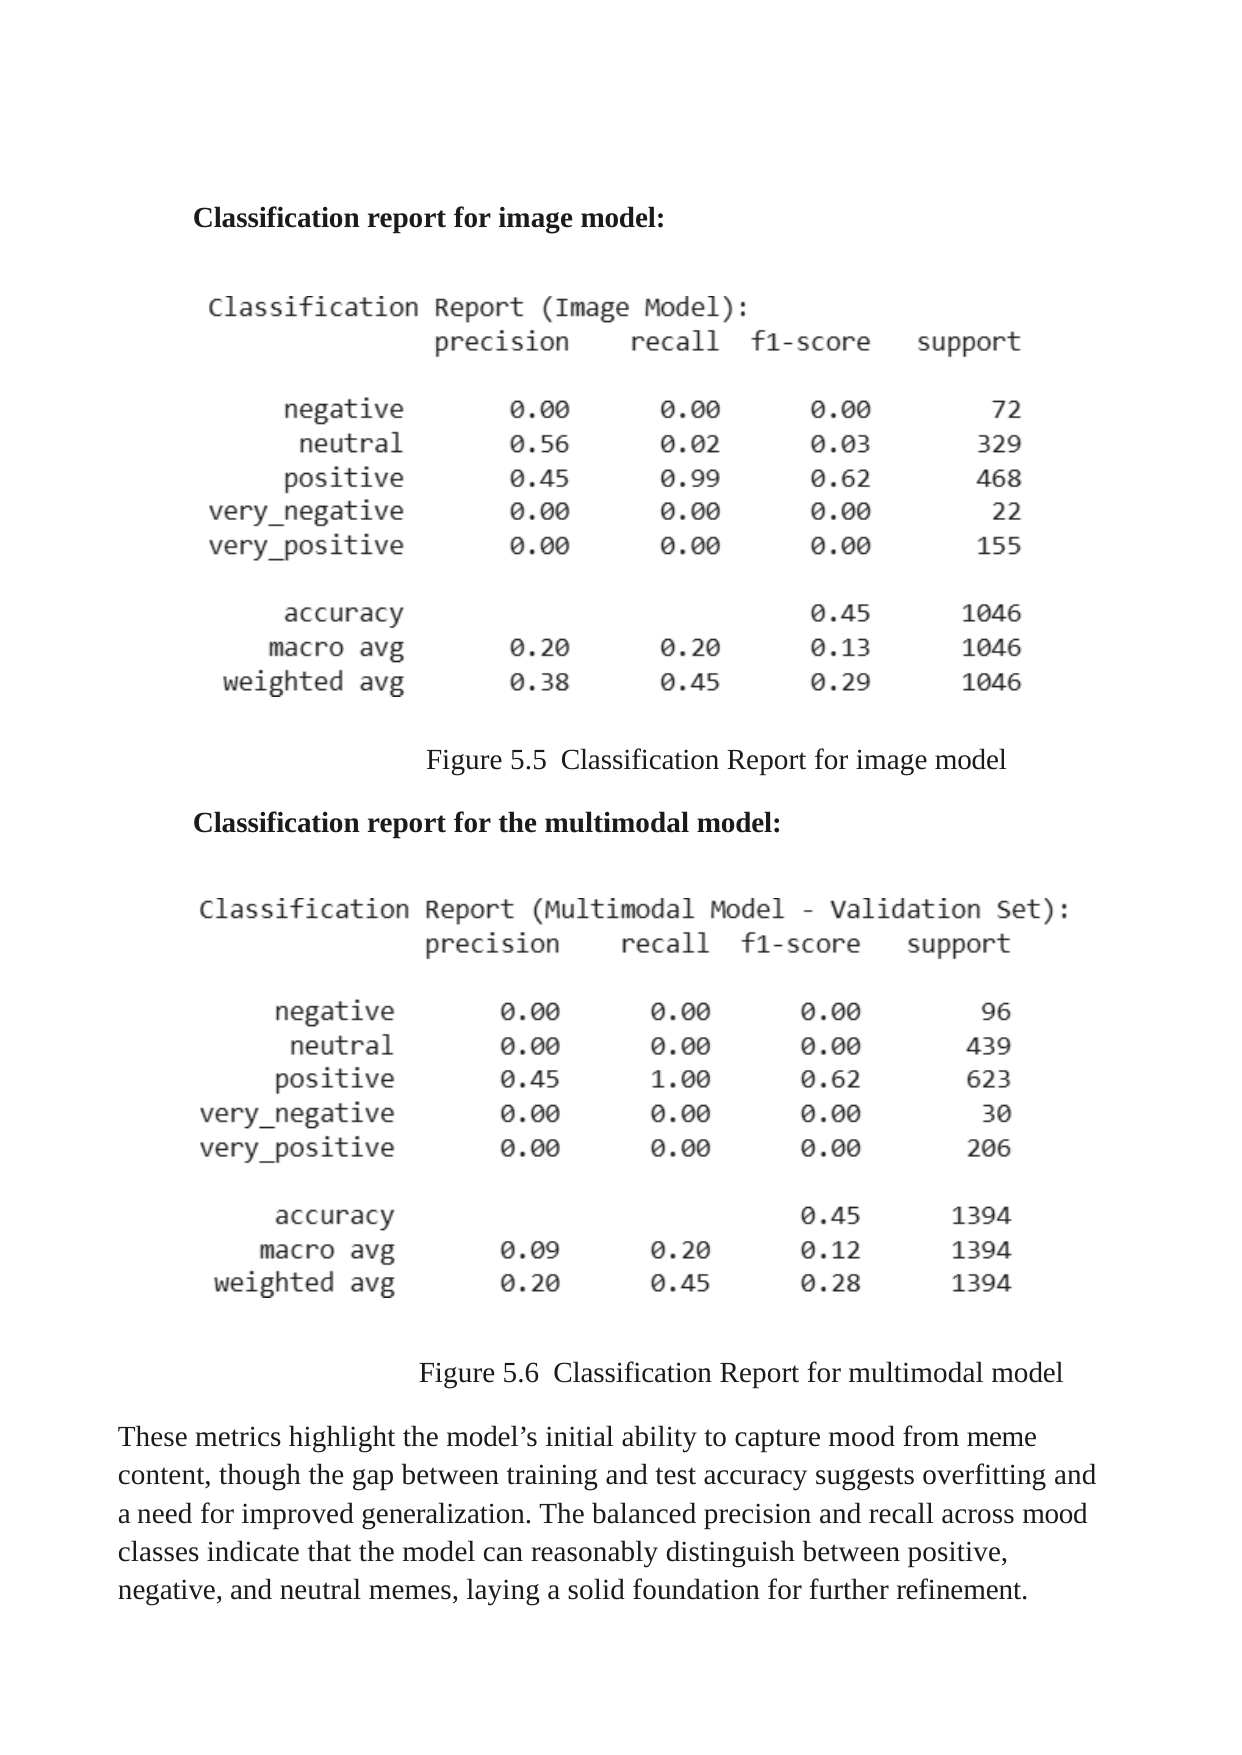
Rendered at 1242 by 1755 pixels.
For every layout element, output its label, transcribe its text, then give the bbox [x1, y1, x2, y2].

picture [198, 898, 1069, 1298]
picture [208, 296, 1022, 697]
text_box Figure 5.5 Classification Report for image model Classification report for the multimodal model: [190, 738, 1010, 839]
text_box Classification report for image model: [190, 196, 669, 233]
text_box Figure 5.6 Classification Report for multimodal model These metrics highlight the model’s initial ability to capture mood from meme content, though the gap between training and test accuracy suggests overfitting and a need for improved generalization. The balanced precision and recall across mood classes indicate that the model can reasonably distinguish between positive, negative, and neutral memes, laying a solid foundation for further refinement. [115, 1351, 1116, 1606]
